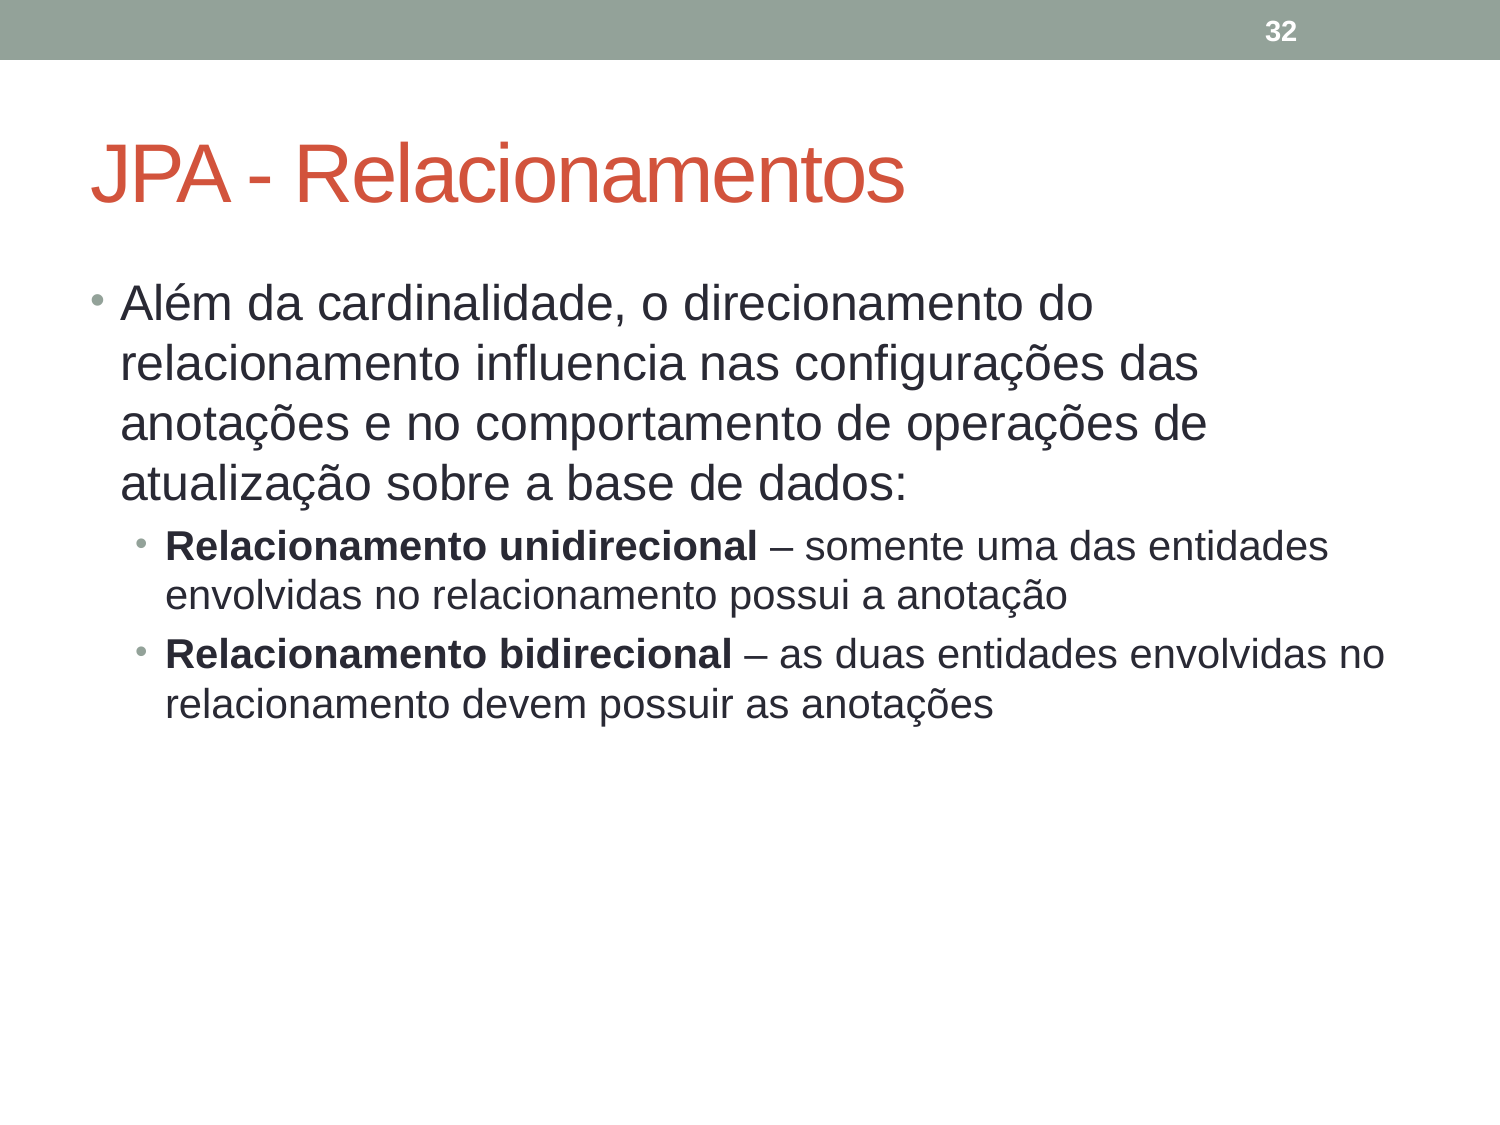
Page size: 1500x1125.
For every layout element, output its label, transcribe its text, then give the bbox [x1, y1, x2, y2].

slide_number 32 [1250, 3, 1425, 57]
list Além da cardinalidade, o direcionamento do relacionamento influencia nas configurações das anotações e no comportamento de operações de atualização sobre a base de dados: Relacionamento unidirecional – somente uma das entidades envolvidas no relacionamento possui a anotação Relacionamento bidirecional – as duas entidades envolvidas no relacionamento devem possuir as anotações [75, 262, 1425, 1063]
title JPA - Relacionamentos [75, 87, 1425, 250]
